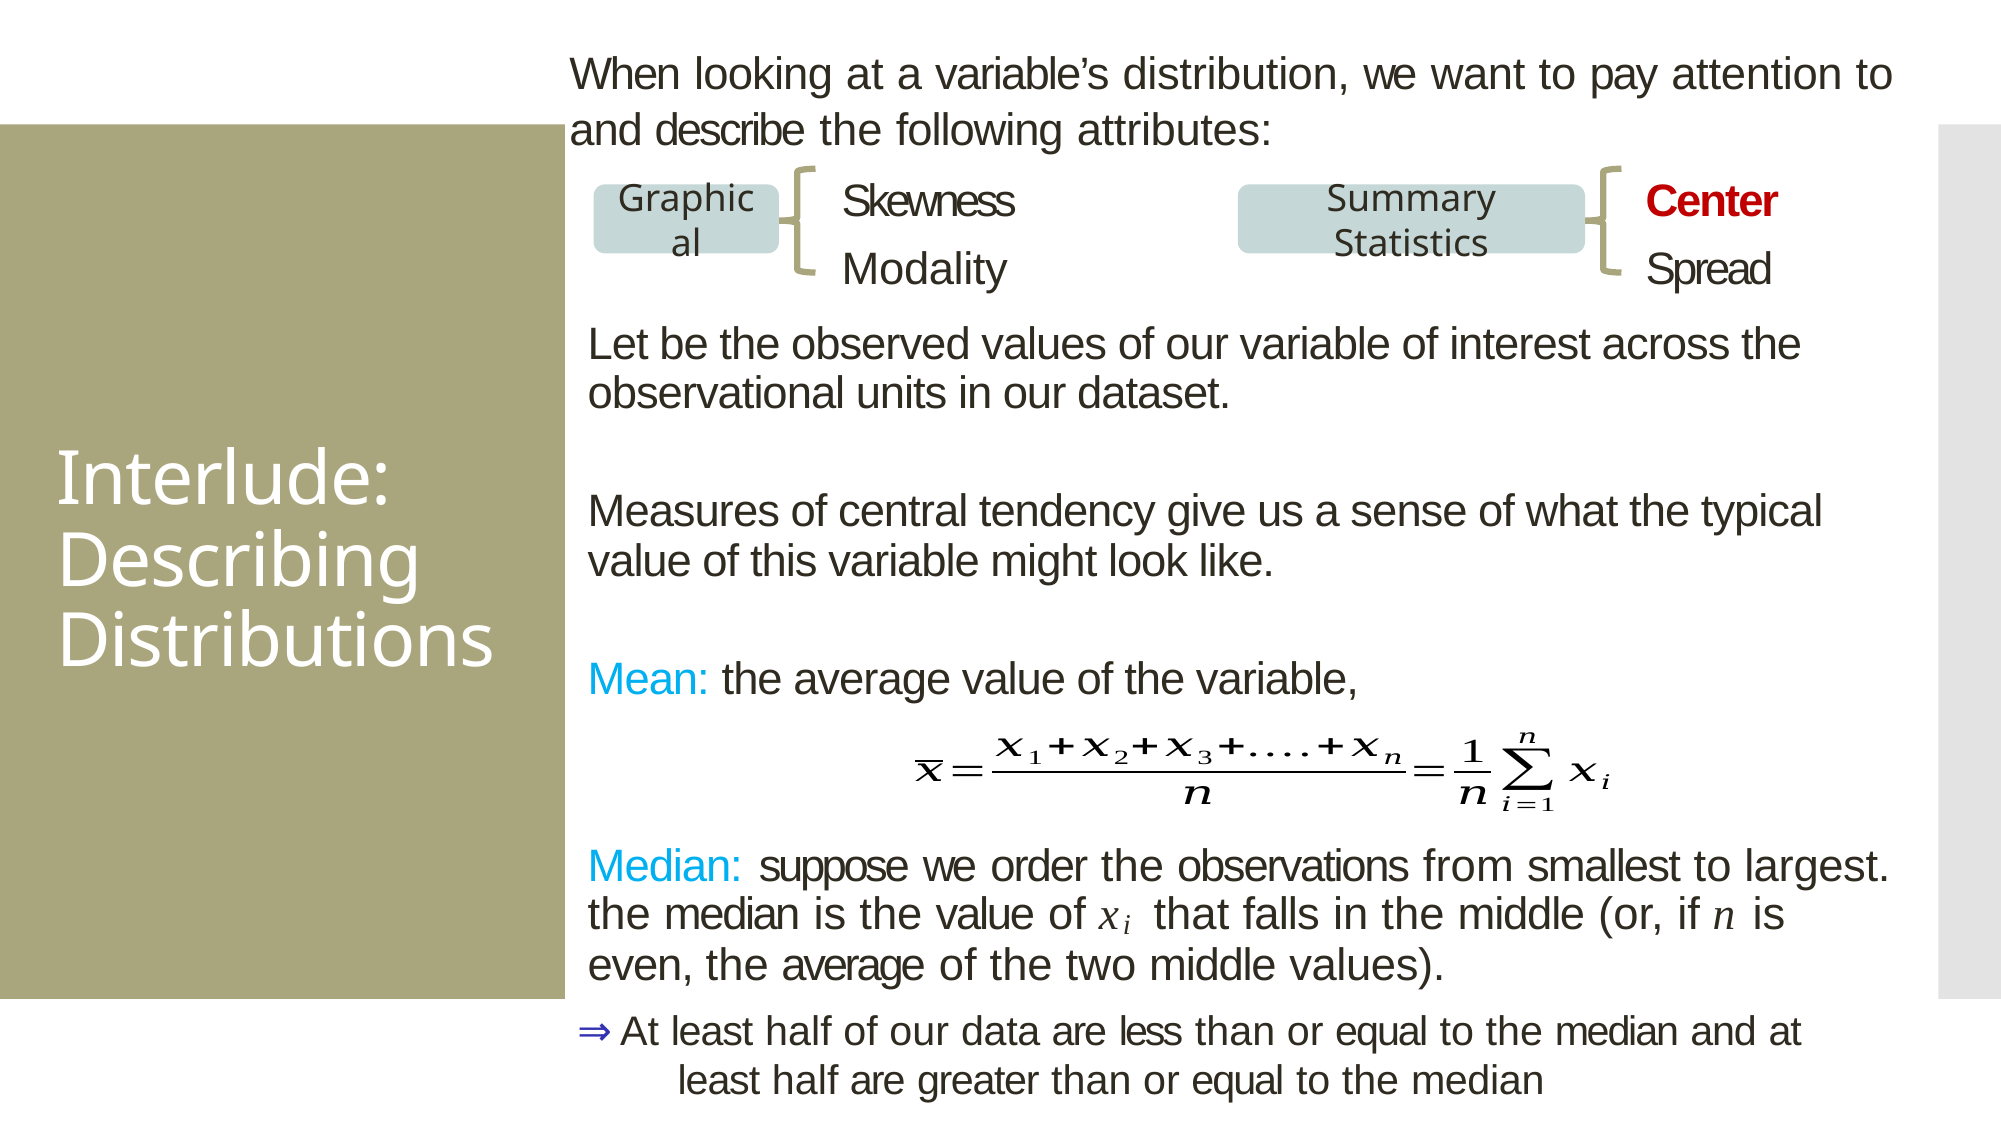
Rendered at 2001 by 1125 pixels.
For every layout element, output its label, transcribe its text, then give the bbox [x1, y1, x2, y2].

text_box [780, 168, 816, 274]
text_box Skewness Modality [837, 153, 1057, 294]
text_box Center Spread [1641, 153, 1794, 294]
text_box Median: suppose we order the observations from smallest to largest. the median is the value of xi that falls in the middle (or, if n is even, the average of the two middle values). ⇒At least half of our data are less than or equal to the median and at least half are greater than or equal to the median [565, 831, 1915, 1103]
text_box Summary Statistics [1237, 183, 1586, 255]
text_box [1586, 168, 1622, 274]
text_box Graphical [592, 183, 780, 255]
text_box When looking at a variable’s distribution, we want to pay attention to and describe the following attributes: [565, 41, 1959, 155]
title Interlude: Describing Distributions [41, 184, 525, 940]
